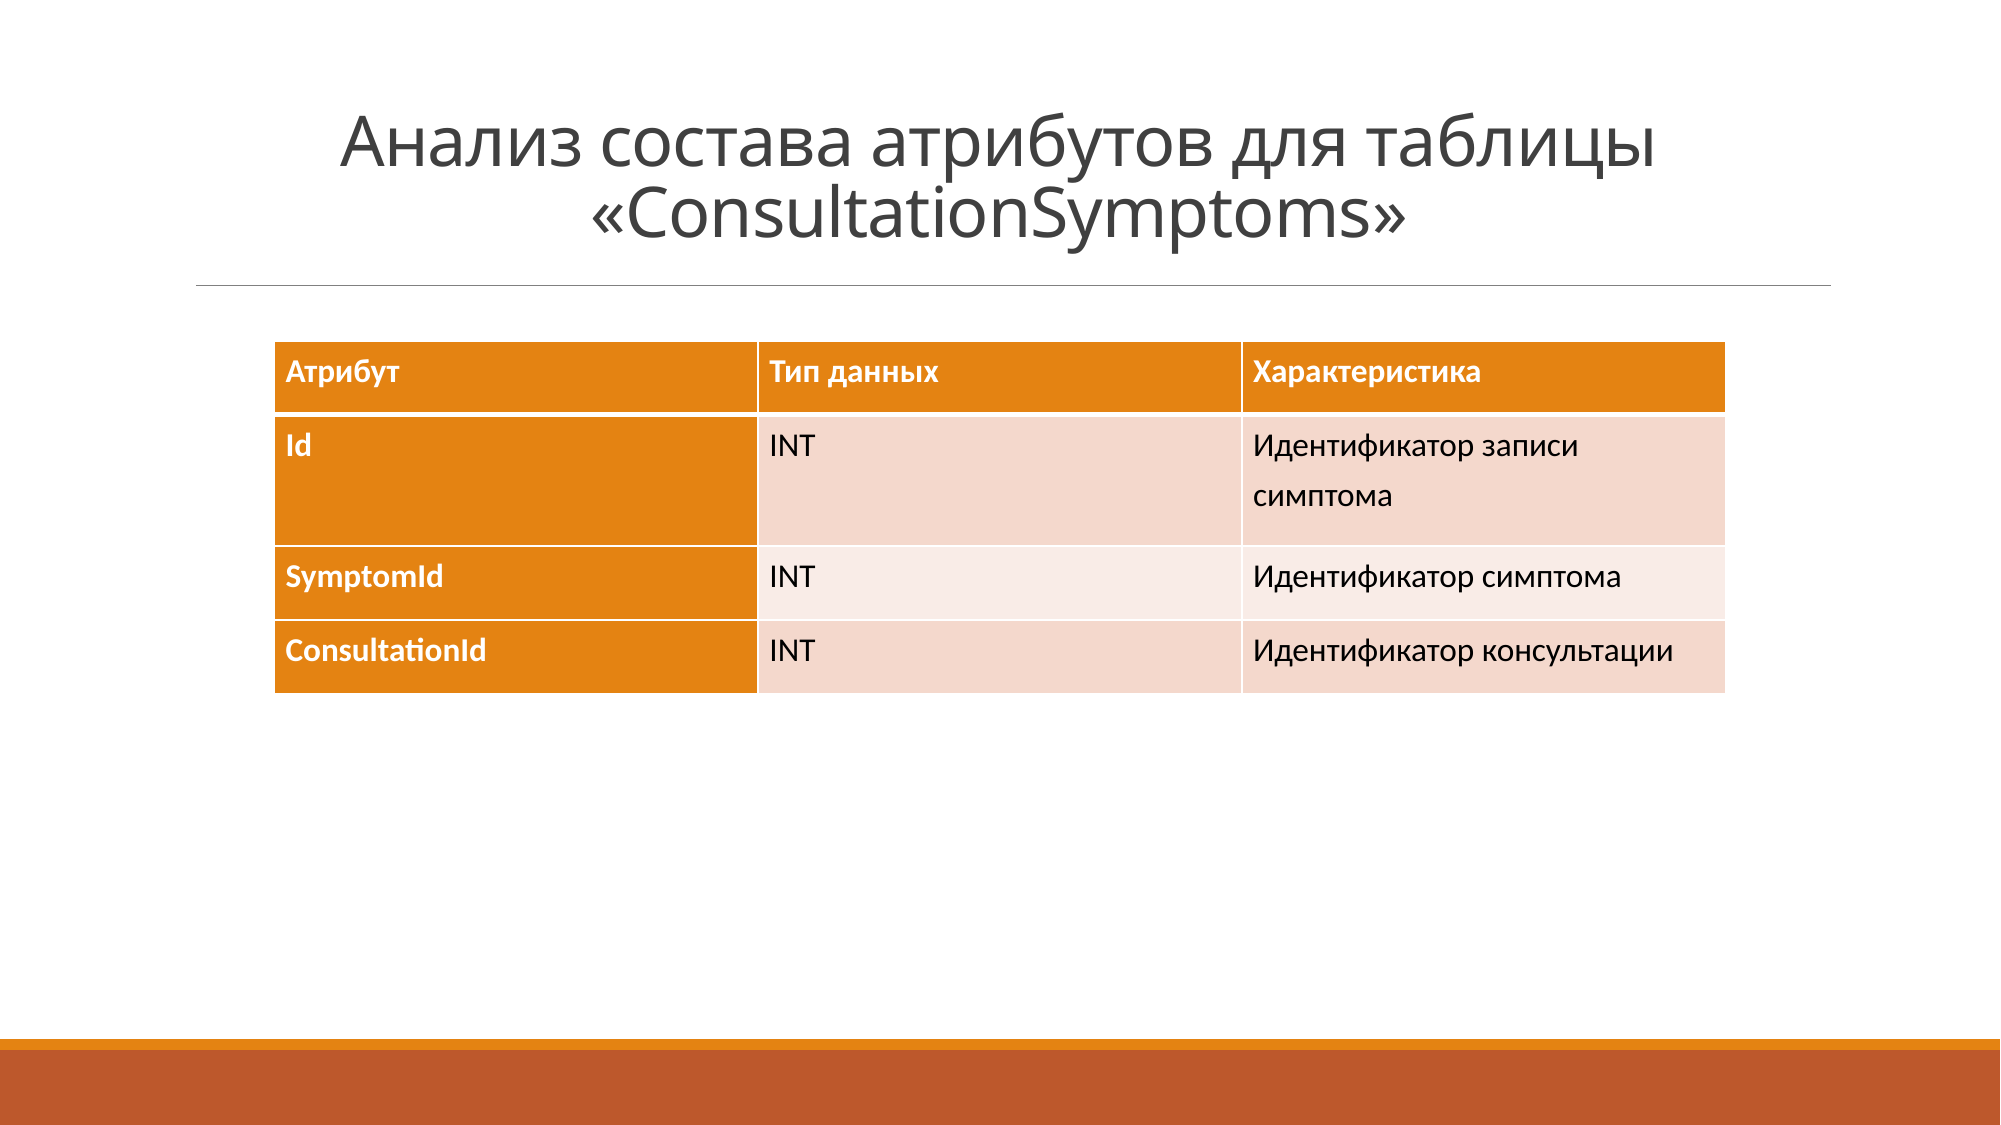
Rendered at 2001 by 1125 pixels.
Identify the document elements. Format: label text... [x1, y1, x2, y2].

table_cell ConsultationId [275, 621, 757, 693]
table_cell Идентификатор записи симптома [1243, 417, 1725, 545]
title Анализ состава атрибутов для таблицы «ConsultationSymptoms» [149, 99, 1849, 260]
table_header Тип данных [759, 342, 1241, 412]
table_header Атрибут [275, 342, 757, 412]
table_cell Id [275, 417, 757, 545]
table_cell SymptomId [275, 547, 757, 619]
table_cell Идентификатор симптома [1243, 547, 1725, 619]
table_cell Идентификатор консультации [1243, 621, 1725, 693]
table_header Характеристика [1243, 342, 1725, 412]
table_cell INT [759, 547, 1241, 619]
table_cell INT [759, 621, 1241, 693]
table_cell INT [759, 417, 1241, 545]
